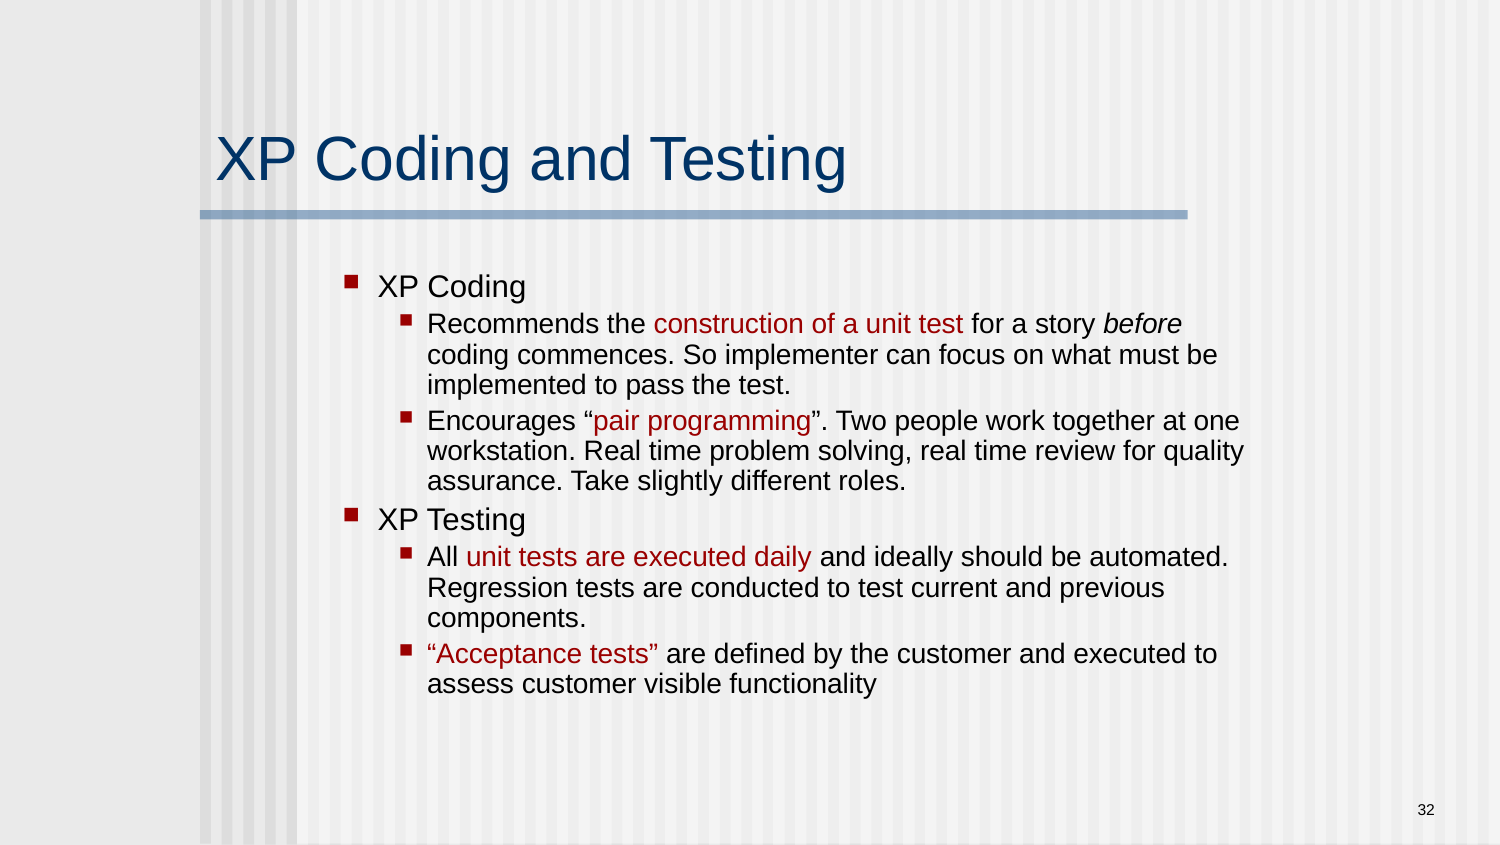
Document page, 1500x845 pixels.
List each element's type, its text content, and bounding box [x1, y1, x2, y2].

slide_number 32 [1237, 769, 1450, 827]
title XP Coding and Testing [200, 122, 1300, 200]
list XP Coding Recommends the construction of a unit test for a story before coding commences. So implementer can focus on what must be implemented to pass the test. Encourages “pair programming”. Two people work together at one workstation. Real time problem solving, real time review for quality assurance. Take slightly different roles. XP Testing All unit tests are executed daily and ideally should be automated. Regression tests are conducted to test current and previous components. “Acceptance tests” are defined by the customer and executed to assess customer visible functionality [327, 262, 1267, 751]
